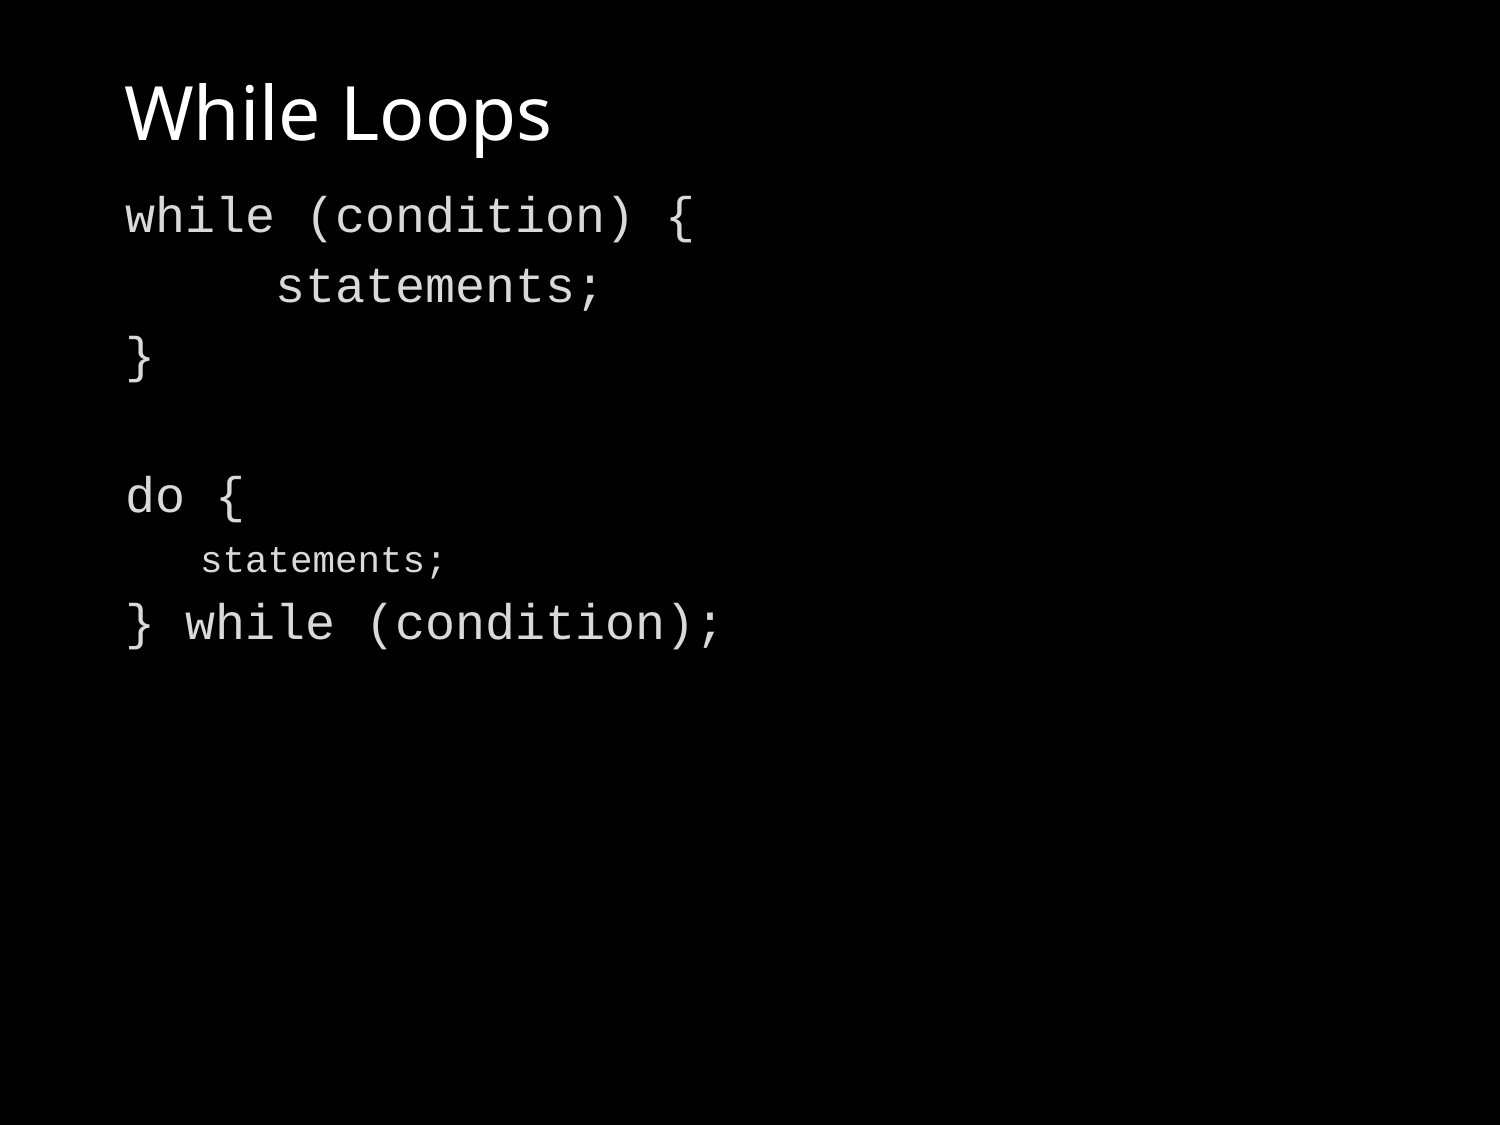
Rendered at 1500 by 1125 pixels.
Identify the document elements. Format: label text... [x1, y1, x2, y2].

list while (condition) { statements; } do { statements; } while (condition); [124, 174, 1476, 1013]
title While Loops [123, 2, 1430, 163]
